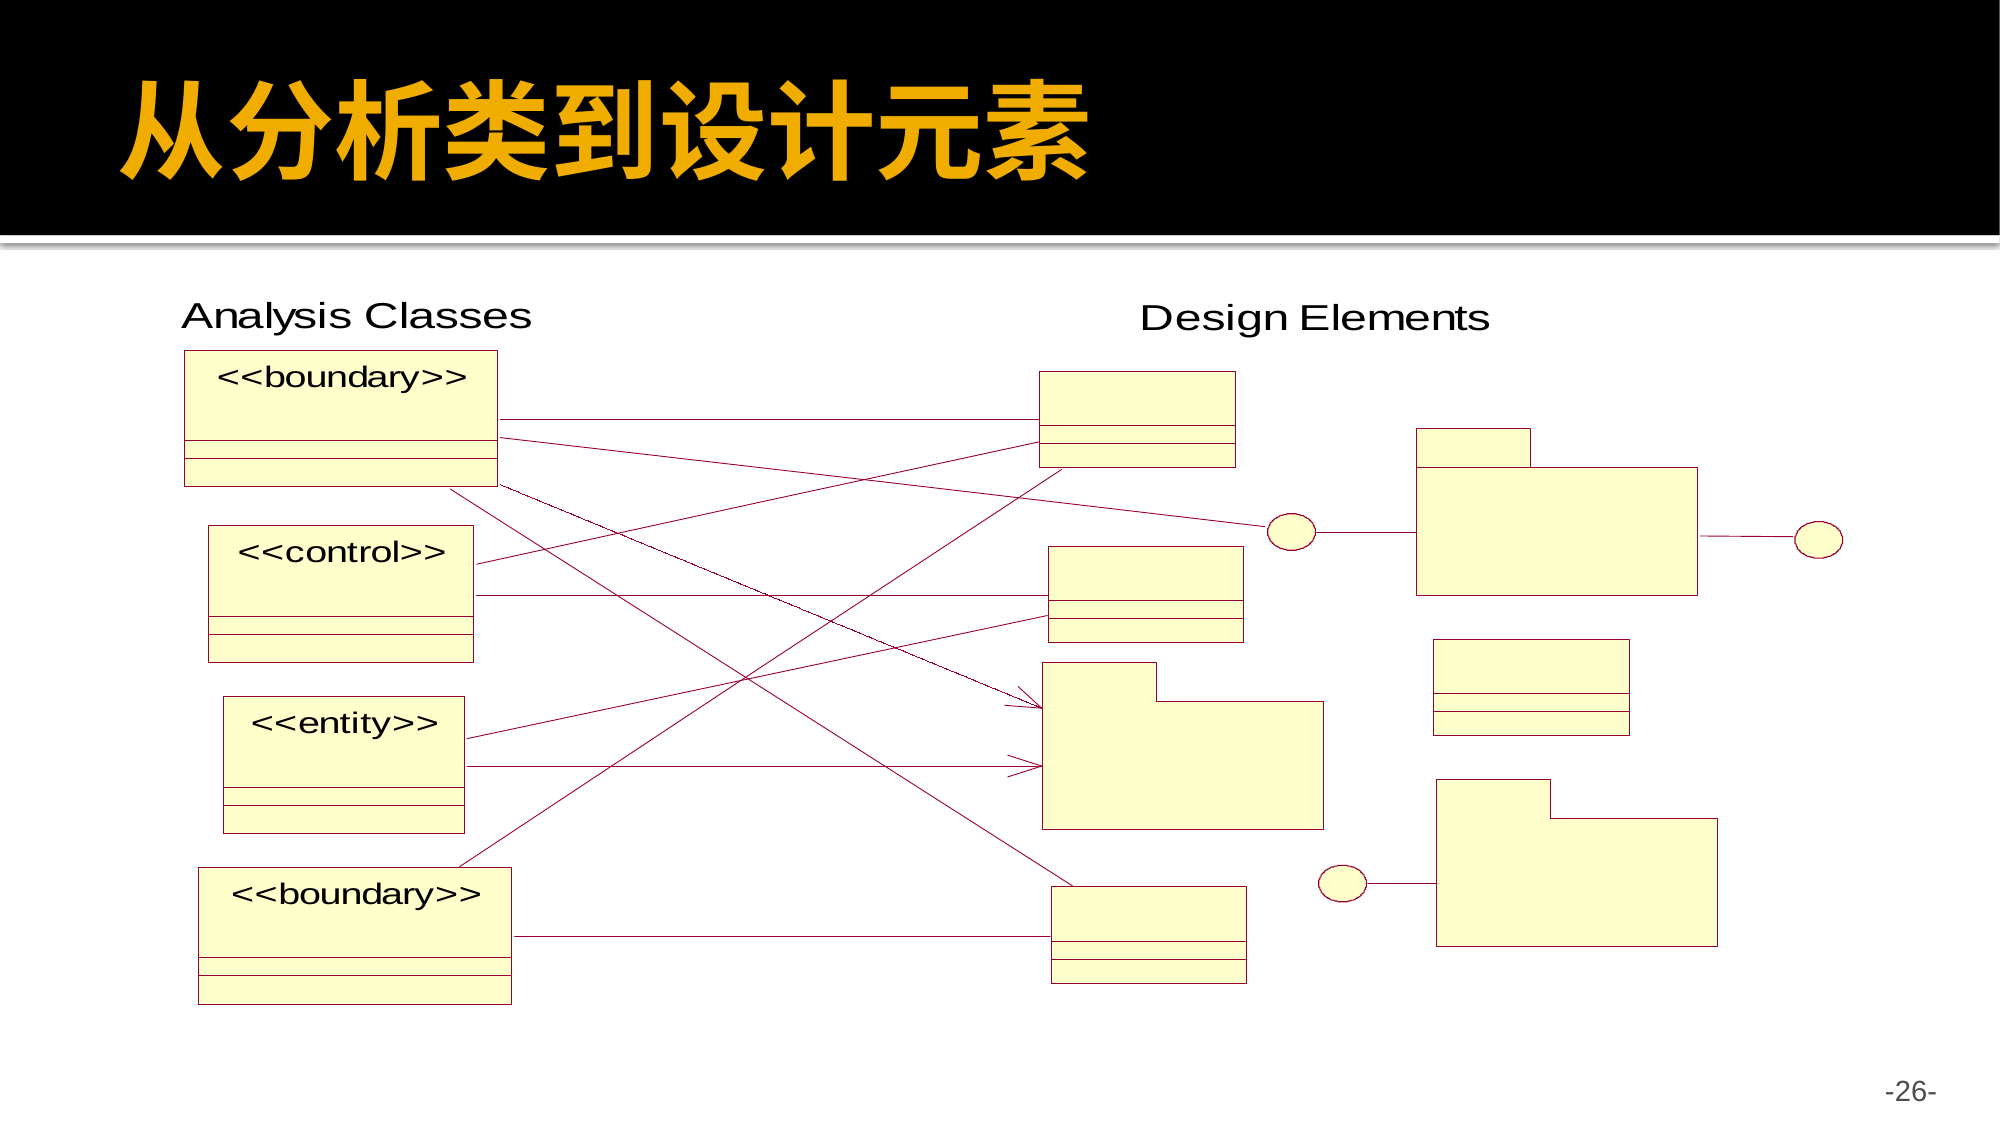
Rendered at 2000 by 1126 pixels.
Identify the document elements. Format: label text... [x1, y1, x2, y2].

slide_number -26- [1794, 1062, 1955, 1108]
title 从分析类到设计元素 [99, 25, 1900, 232]
picture [39, 260, 2000, 1044]
